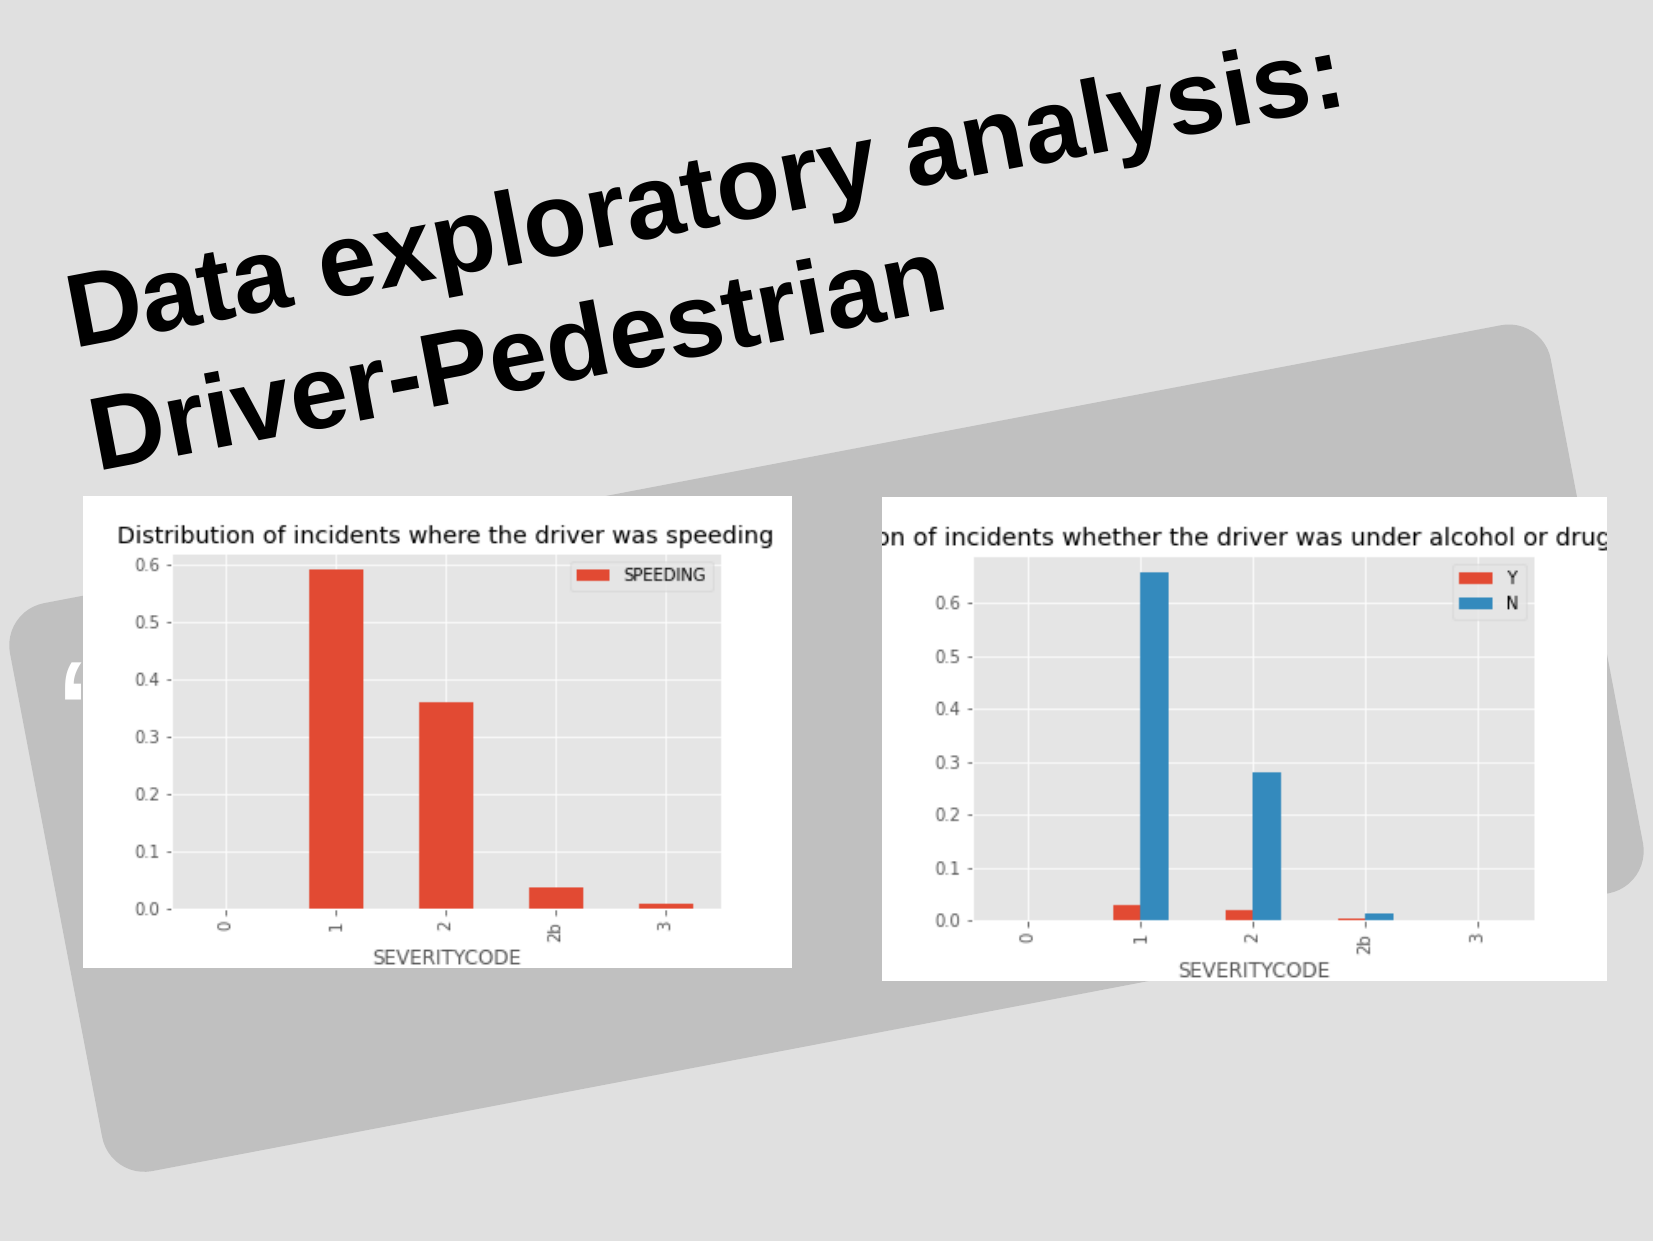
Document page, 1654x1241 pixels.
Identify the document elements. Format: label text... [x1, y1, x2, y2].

picture [83, 495, 792, 968]
picture [882, 497, 1607, 981]
text_box Data exploratory analysis: Driver-Pedestrian [56, 0, 1562, 484]
